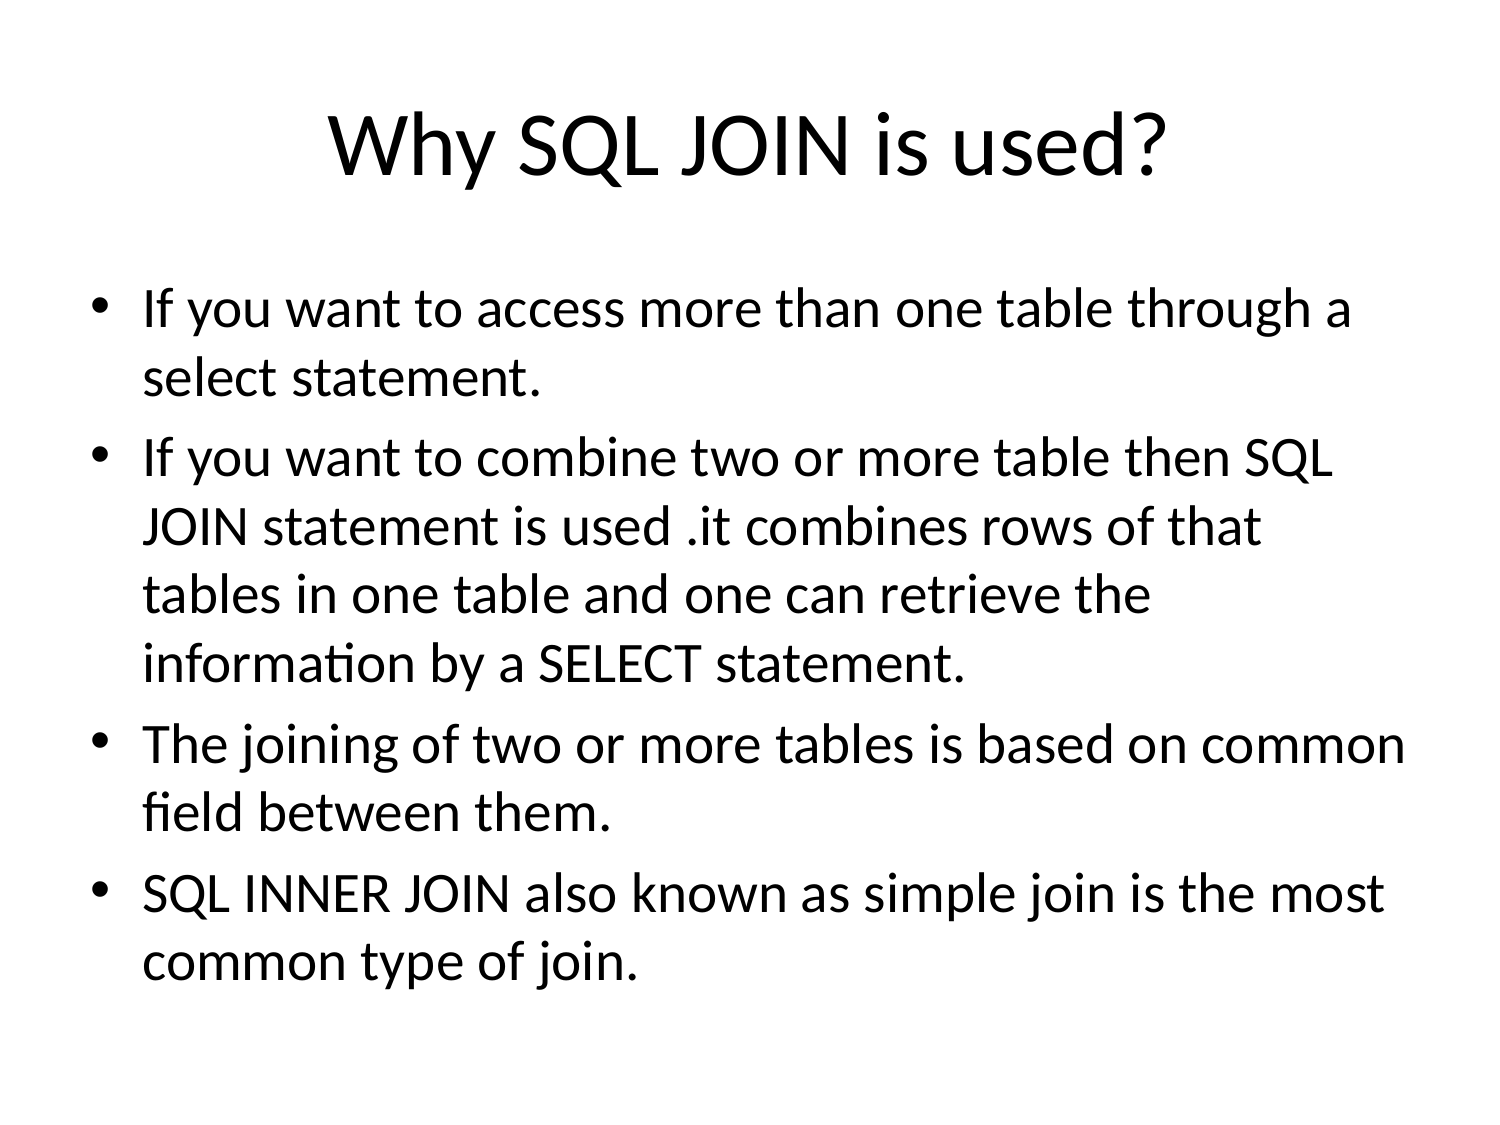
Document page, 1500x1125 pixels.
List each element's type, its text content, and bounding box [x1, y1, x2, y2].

title Why SQL JOIN is used? [75, 45, 1425, 233]
list If you want to access more than one table through a select statement. If you want to combine two or more table then SQL JOIN statement is used .it combines rows of that tables in one table and one can retrieve the information by a SELECT statement. The joining of two or more tables is based on common field between them. SQL INNER JOIN also known as simple join is the most common type of join. [75, 262, 1425, 1005]
